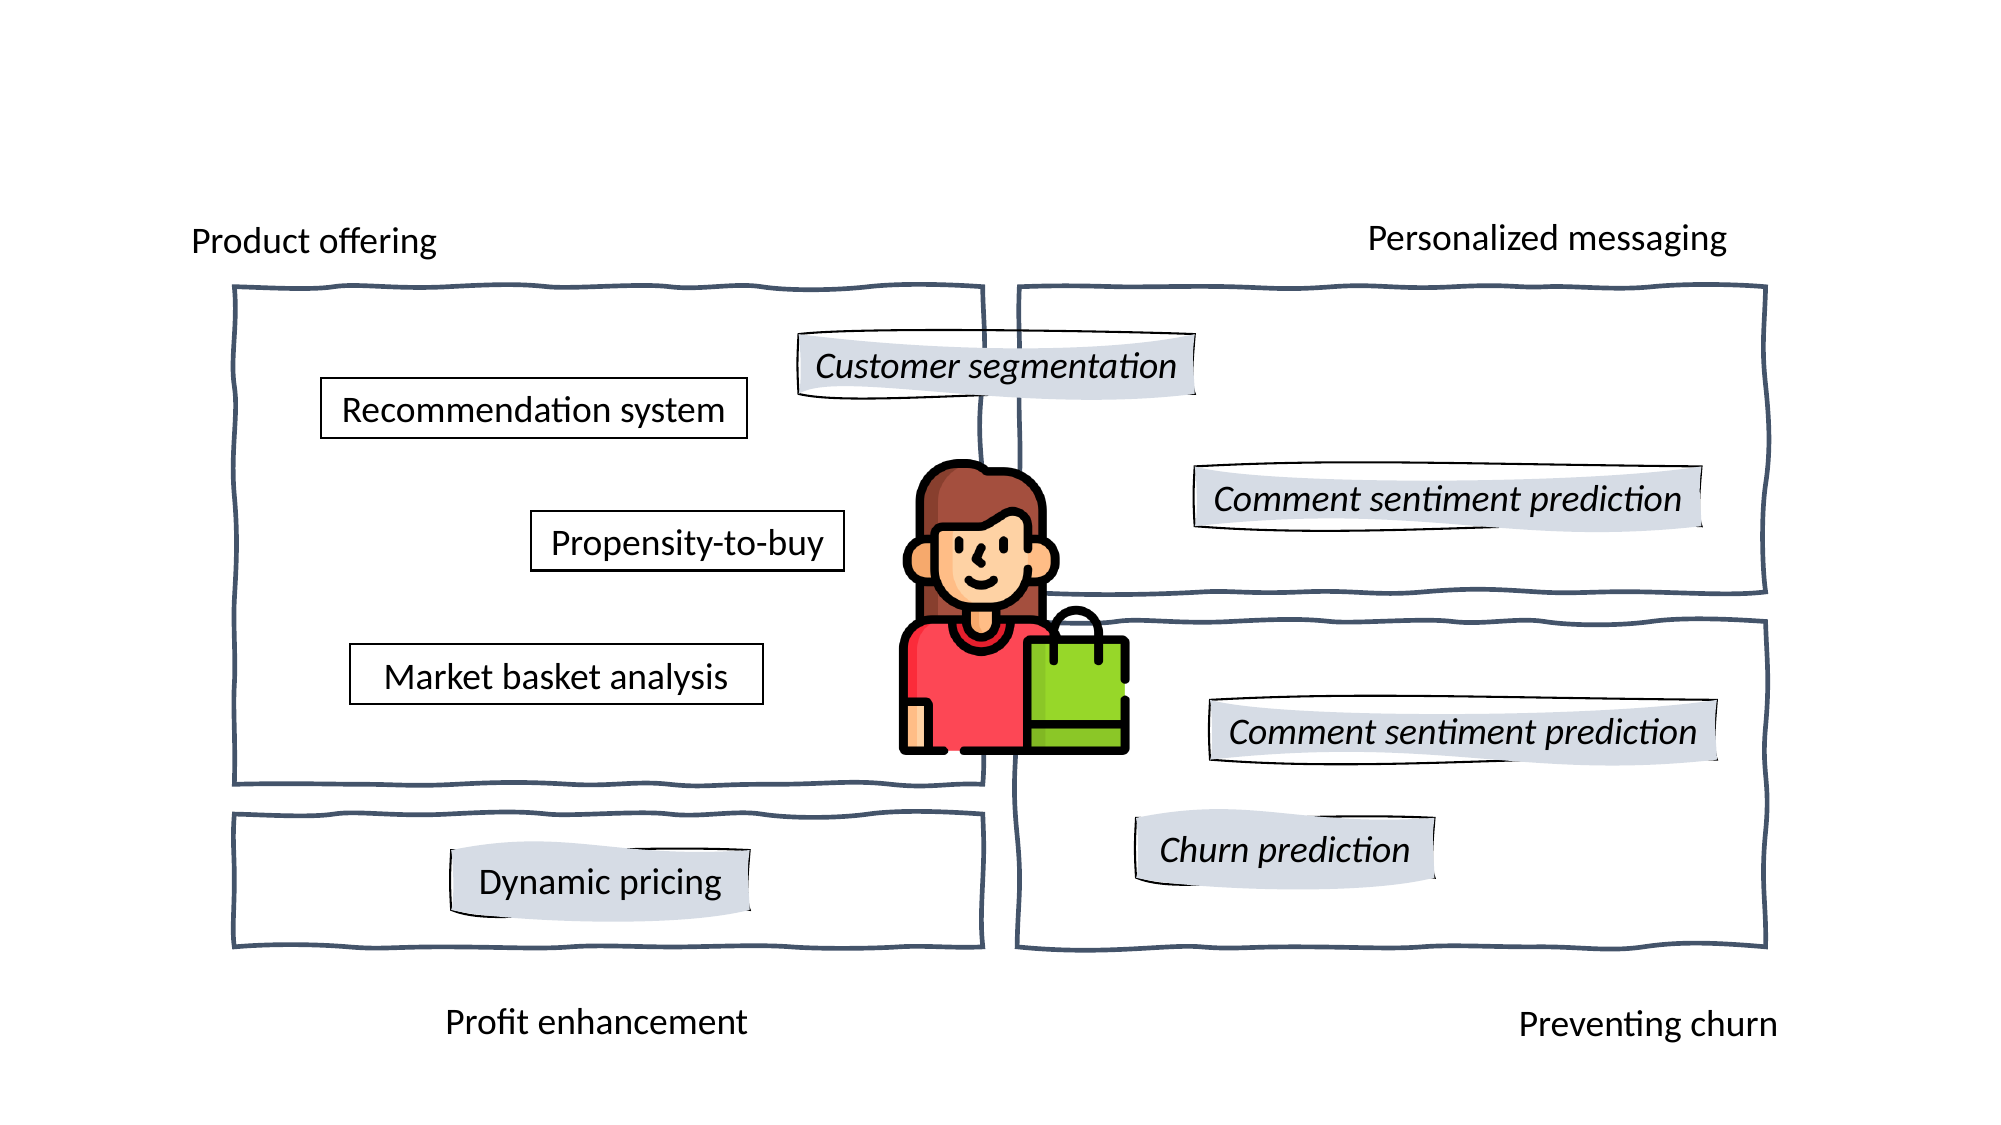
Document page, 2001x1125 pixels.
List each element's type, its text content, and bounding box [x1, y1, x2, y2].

text_box [231, 283, 986, 788]
text_box Personalized messaging [1353, 206, 1766, 266]
picture [866, 459, 1162, 755]
text_box Preventing churn [1324, 991, 1794, 1052]
text_box [232, 810, 985, 950]
text_box Product offering [176, 208, 455, 268]
text_box Customer segmentation [796, 328, 1197, 400]
text_box [1013, 617, 1769, 952]
text_box Dynamic pricing [449, 841, 752, 922]
text_box [1017, 283, 1770, 595]
text_box Profit enhancement [430, 989, 771, 1050]
